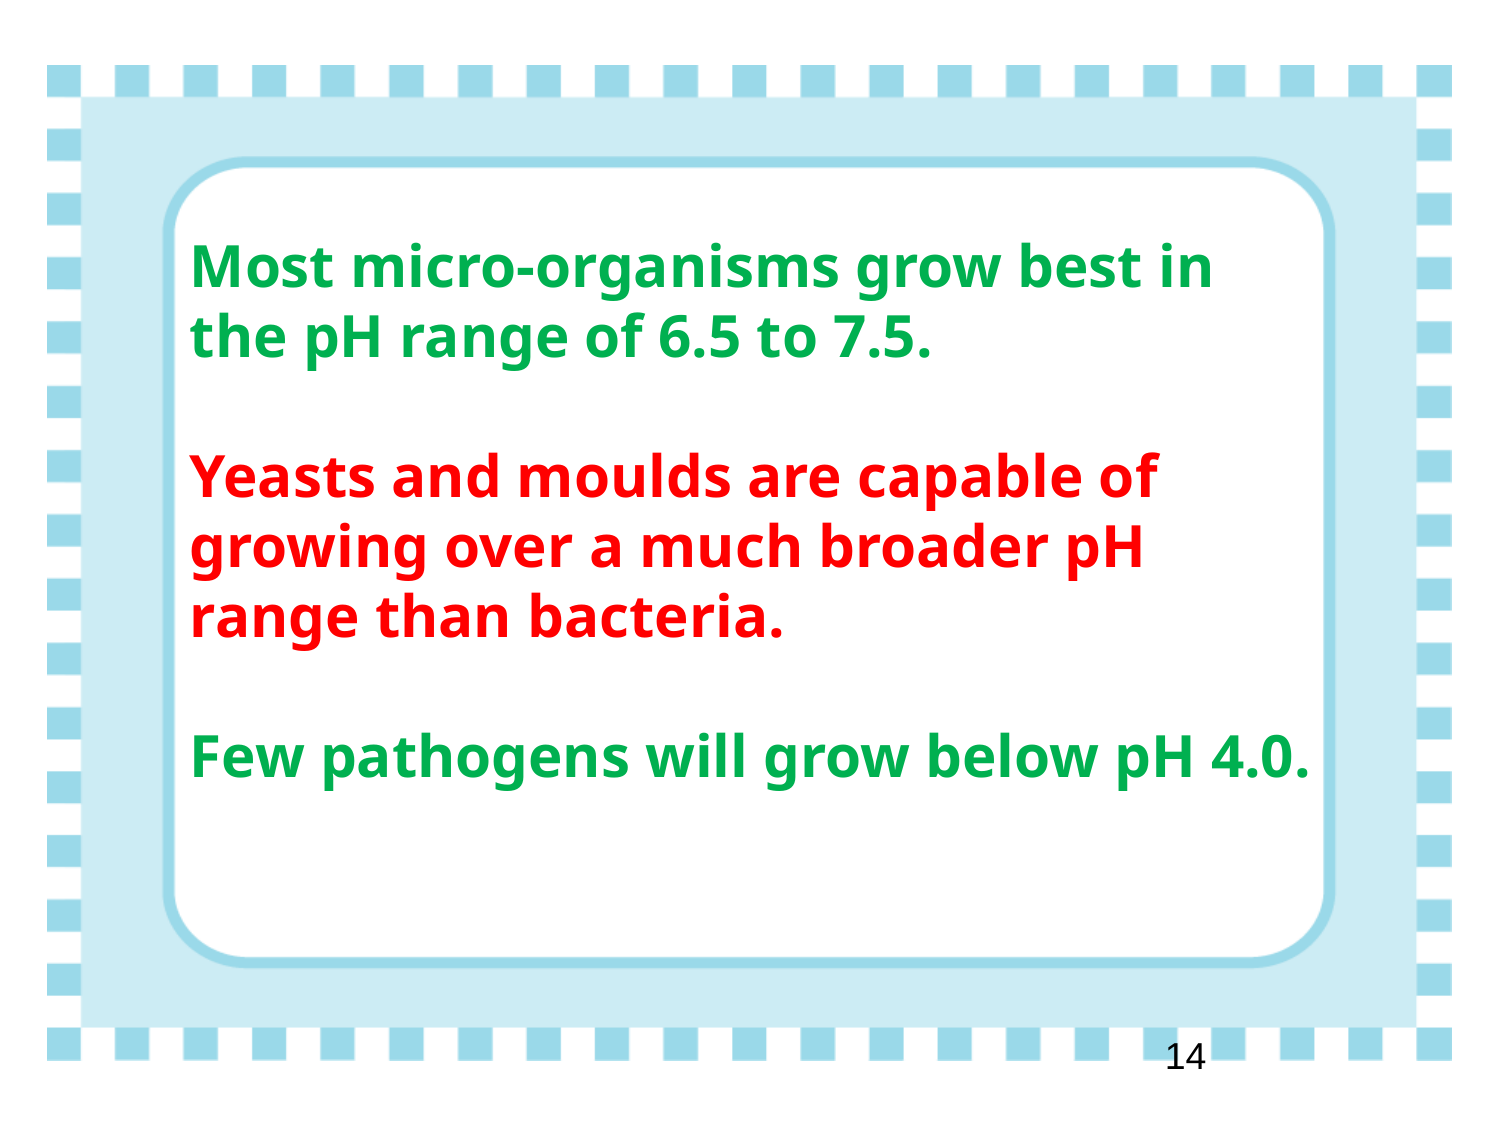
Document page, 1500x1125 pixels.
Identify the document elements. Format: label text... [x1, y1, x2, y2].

title Most micro-organisms grow best in the pH range of 6.5 to 7.5. Yeasts and moulds are capable of growing over a much broader pH range than bacteria. Few pathogens will grow below pH 4.0. [174, 600, 1338, 788]
picture [47, 65, 1452, 1061]
text_box ‹#› [1149, 1024, 1500, 1103]
